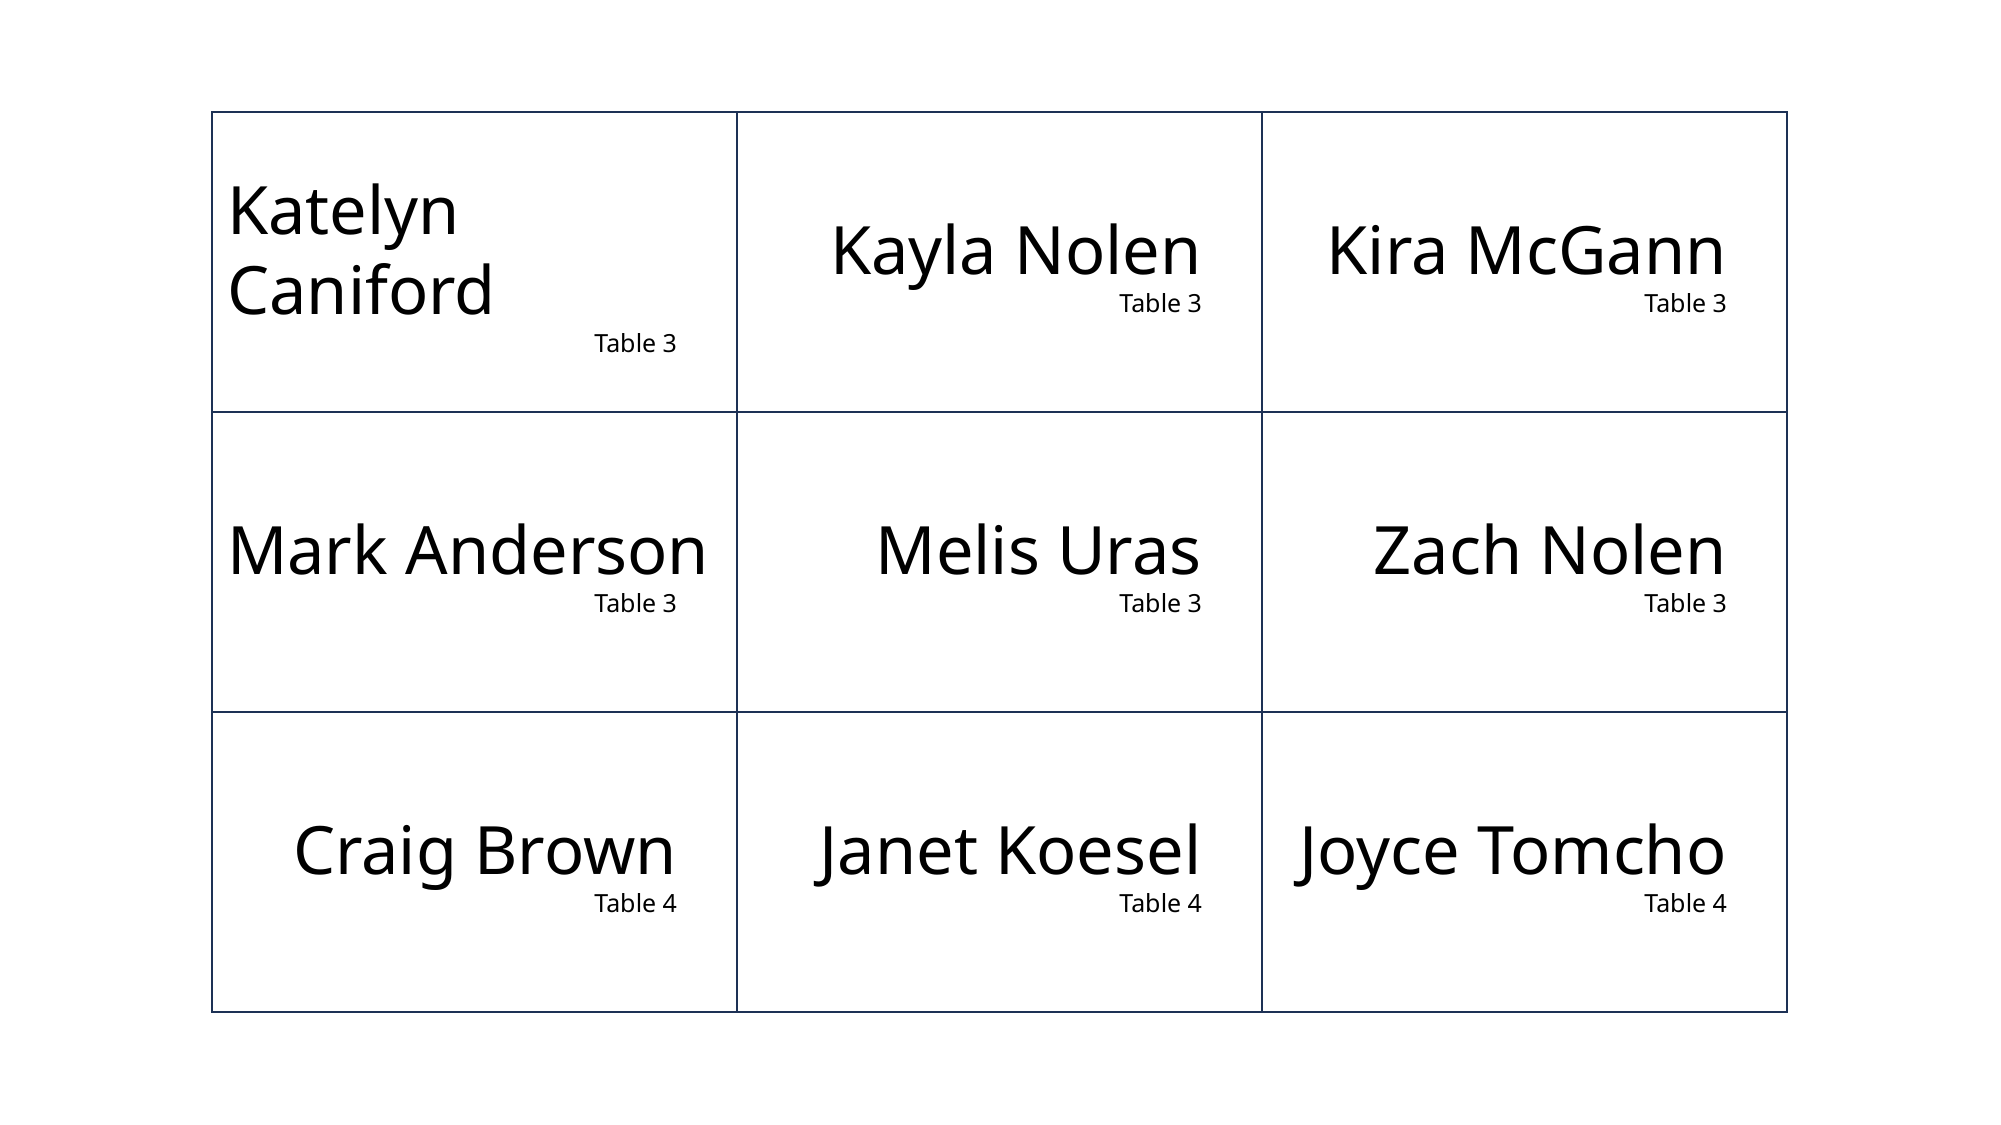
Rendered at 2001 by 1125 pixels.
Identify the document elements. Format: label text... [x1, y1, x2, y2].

text_box Craig Brown Table 4 [211, 711, 736, 1013]
text_box Janet Koesel Table 4 [736, 711, 1261, 1013]
text_box Melis Uras Table 3 [736, 411, 1261, 711]
text_box Zach Nolen Table 3 [1261, 411, 1788, 711]
text_box Kira McGann Table 3 [1261, 111, 1788, 411]
text_box Katelyn Caniford Table 3 [211, 111, 738, 413]
text_box Kayla Nolen Table 3 [738, 111, 1261, 411]
text_box Joyce Tomcho Table 4 [1261, 711, 1788, 1013]
text_box Mark Anderson Table 3 [211, 413, 736, 711]
